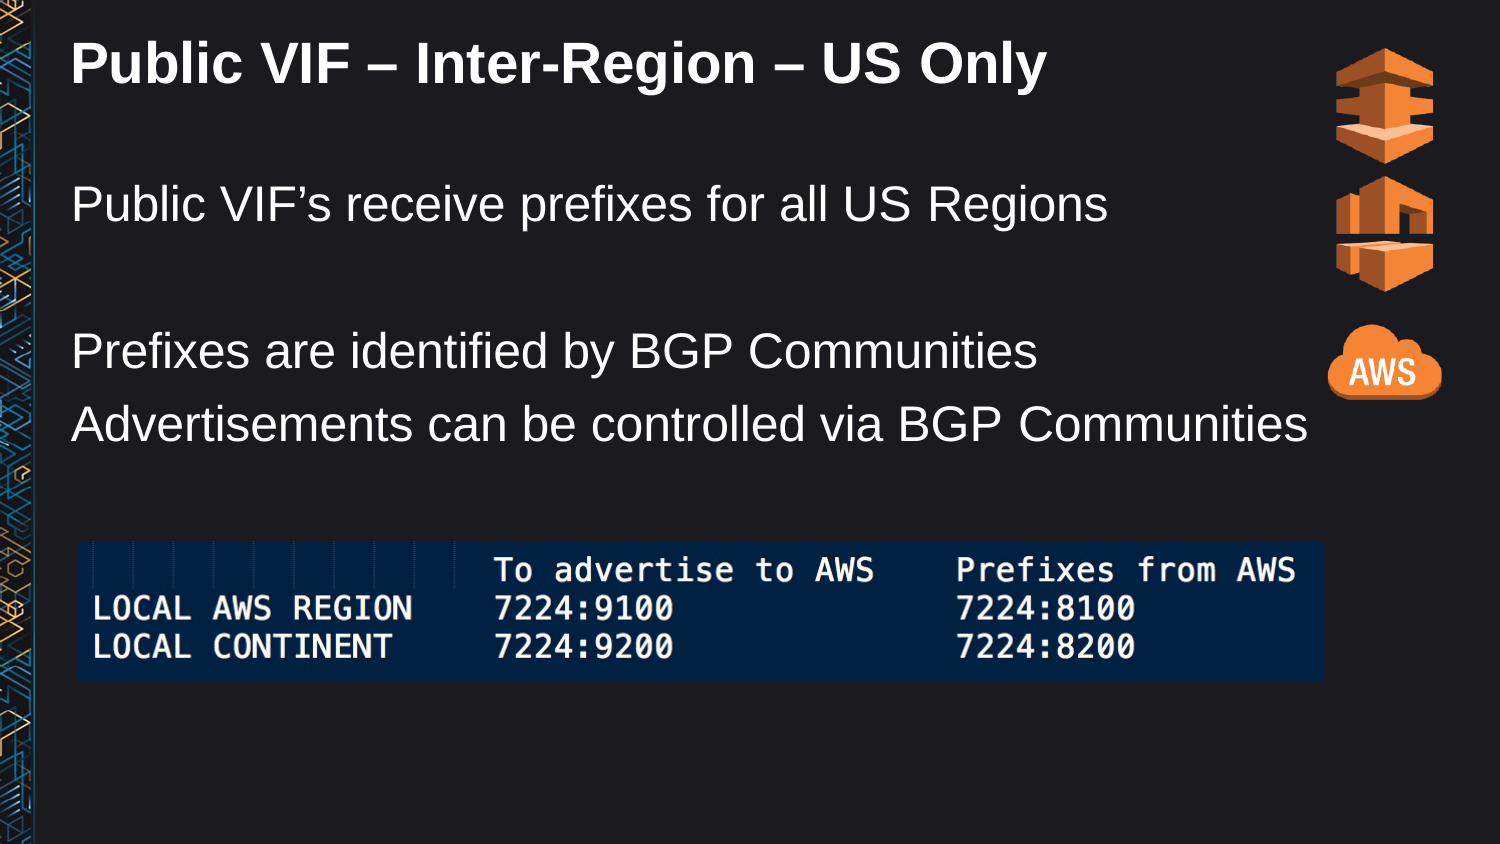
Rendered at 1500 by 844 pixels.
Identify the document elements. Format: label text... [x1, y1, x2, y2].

text_box [1324, 173, 1445, 294]
text_box [1324, 45, 1445, 166]
title Public VIF – Inter-Region – US Only [68, 22, 1055, 166]
text_box [1324, 301, 1445, 422]
picture [0, 0, 1500, 844]
text_box [78, 541, 1325, 682]
text_box Public VIF’s receive prefixes for all US Regions Prefixes are identified by BGP Communities Advertisements can be controlled via BGP Communities [68, 169, 1315, 451]
